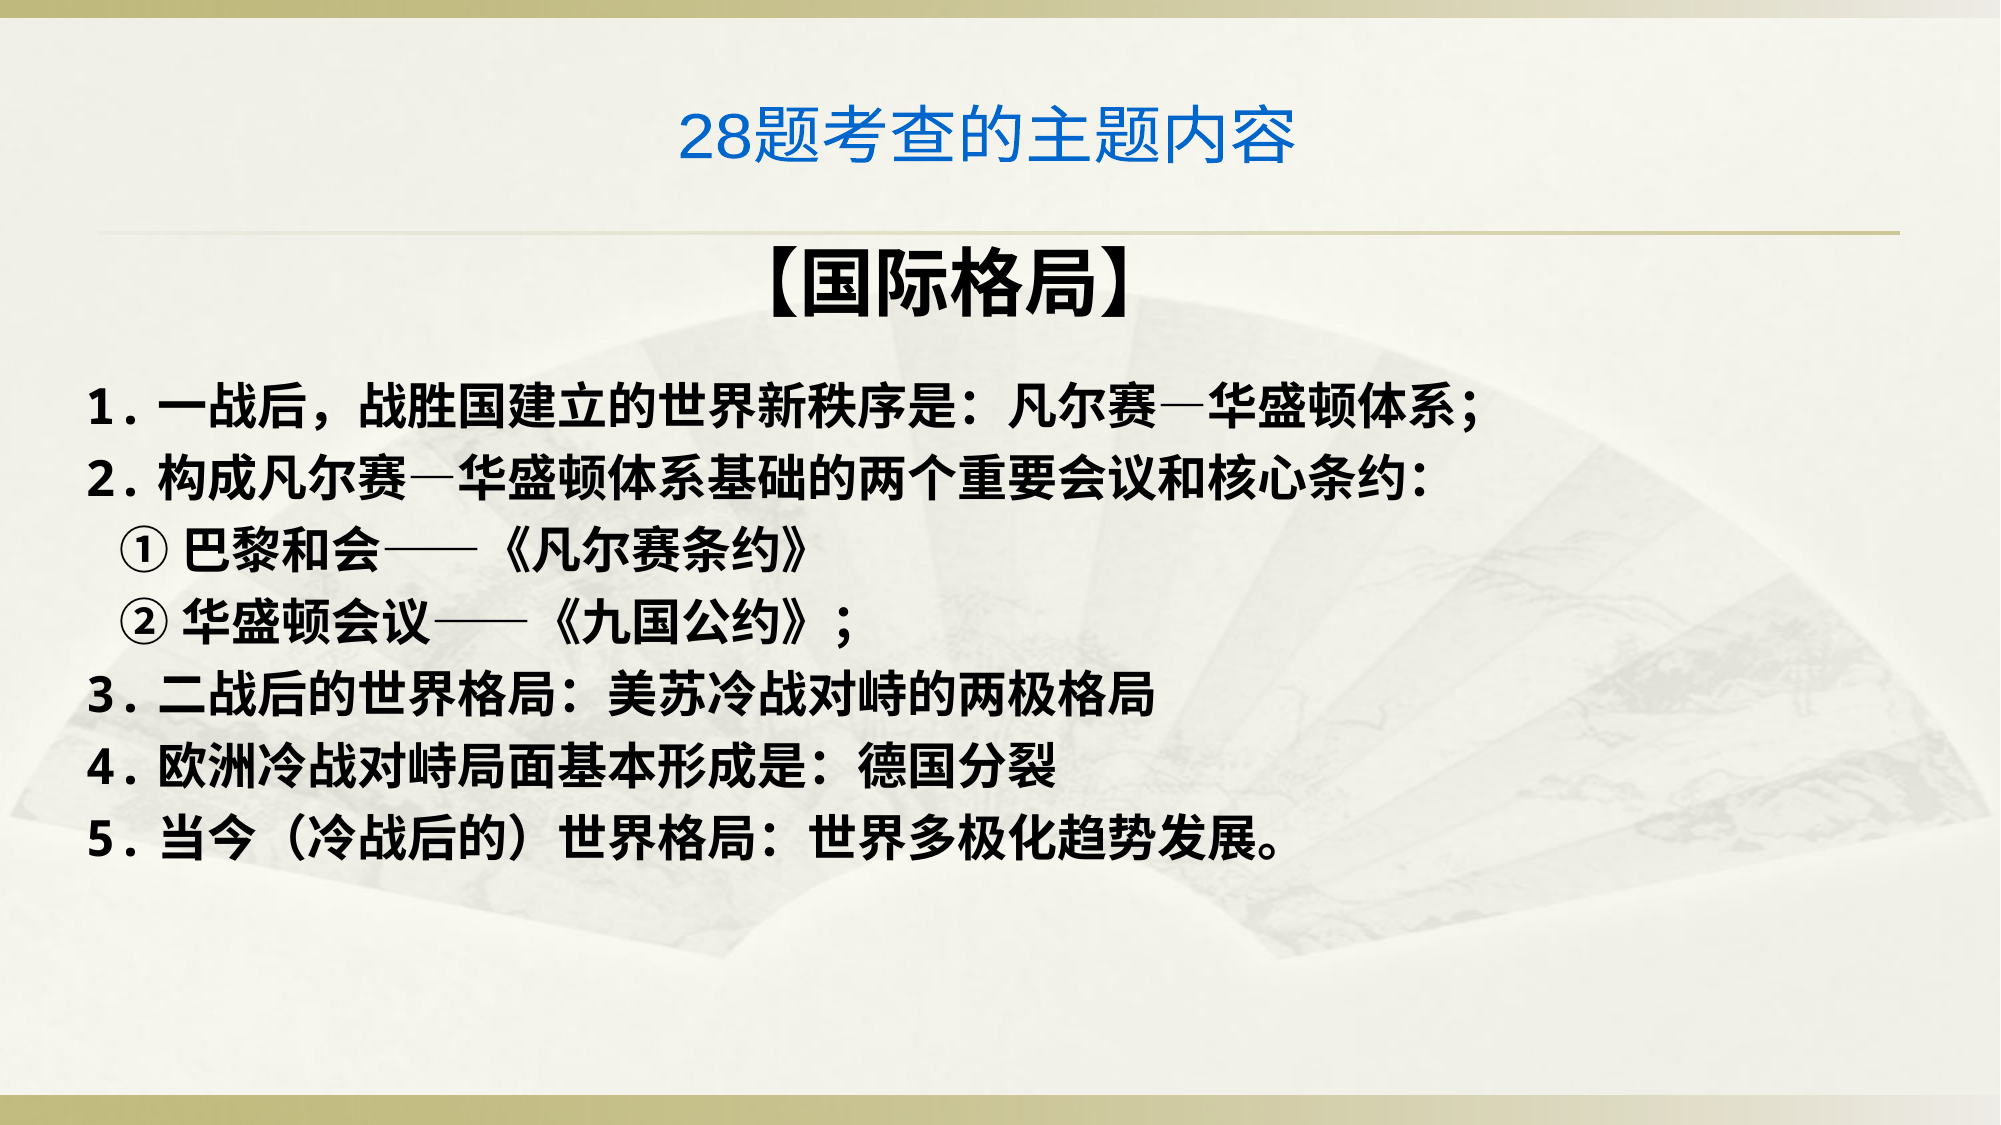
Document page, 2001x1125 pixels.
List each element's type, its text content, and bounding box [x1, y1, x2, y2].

text_box 1.一战后，战胜国建立的世界新秩序是：凡尔赛—华盛顿体系； 2.构成凡尔赛—华盛顿体系基础的两个重要会议和核心条约： ①巴黎和会——《凡尔赛条约》 ②华盛顿会议——《九国公约》； 3.二战后的世界格局：美苏冷战对峙的两极格局 4.欧洲冷战对峙局面基本形成是：德国分裂 5.当今（冷战后的）世界格局：世界多极化趋势发展。 [70, 355, 1905, 874]
picture [0, 0, 2001, 1125]
text_box 【国际格局】 [709, 228, 1190, 334]
